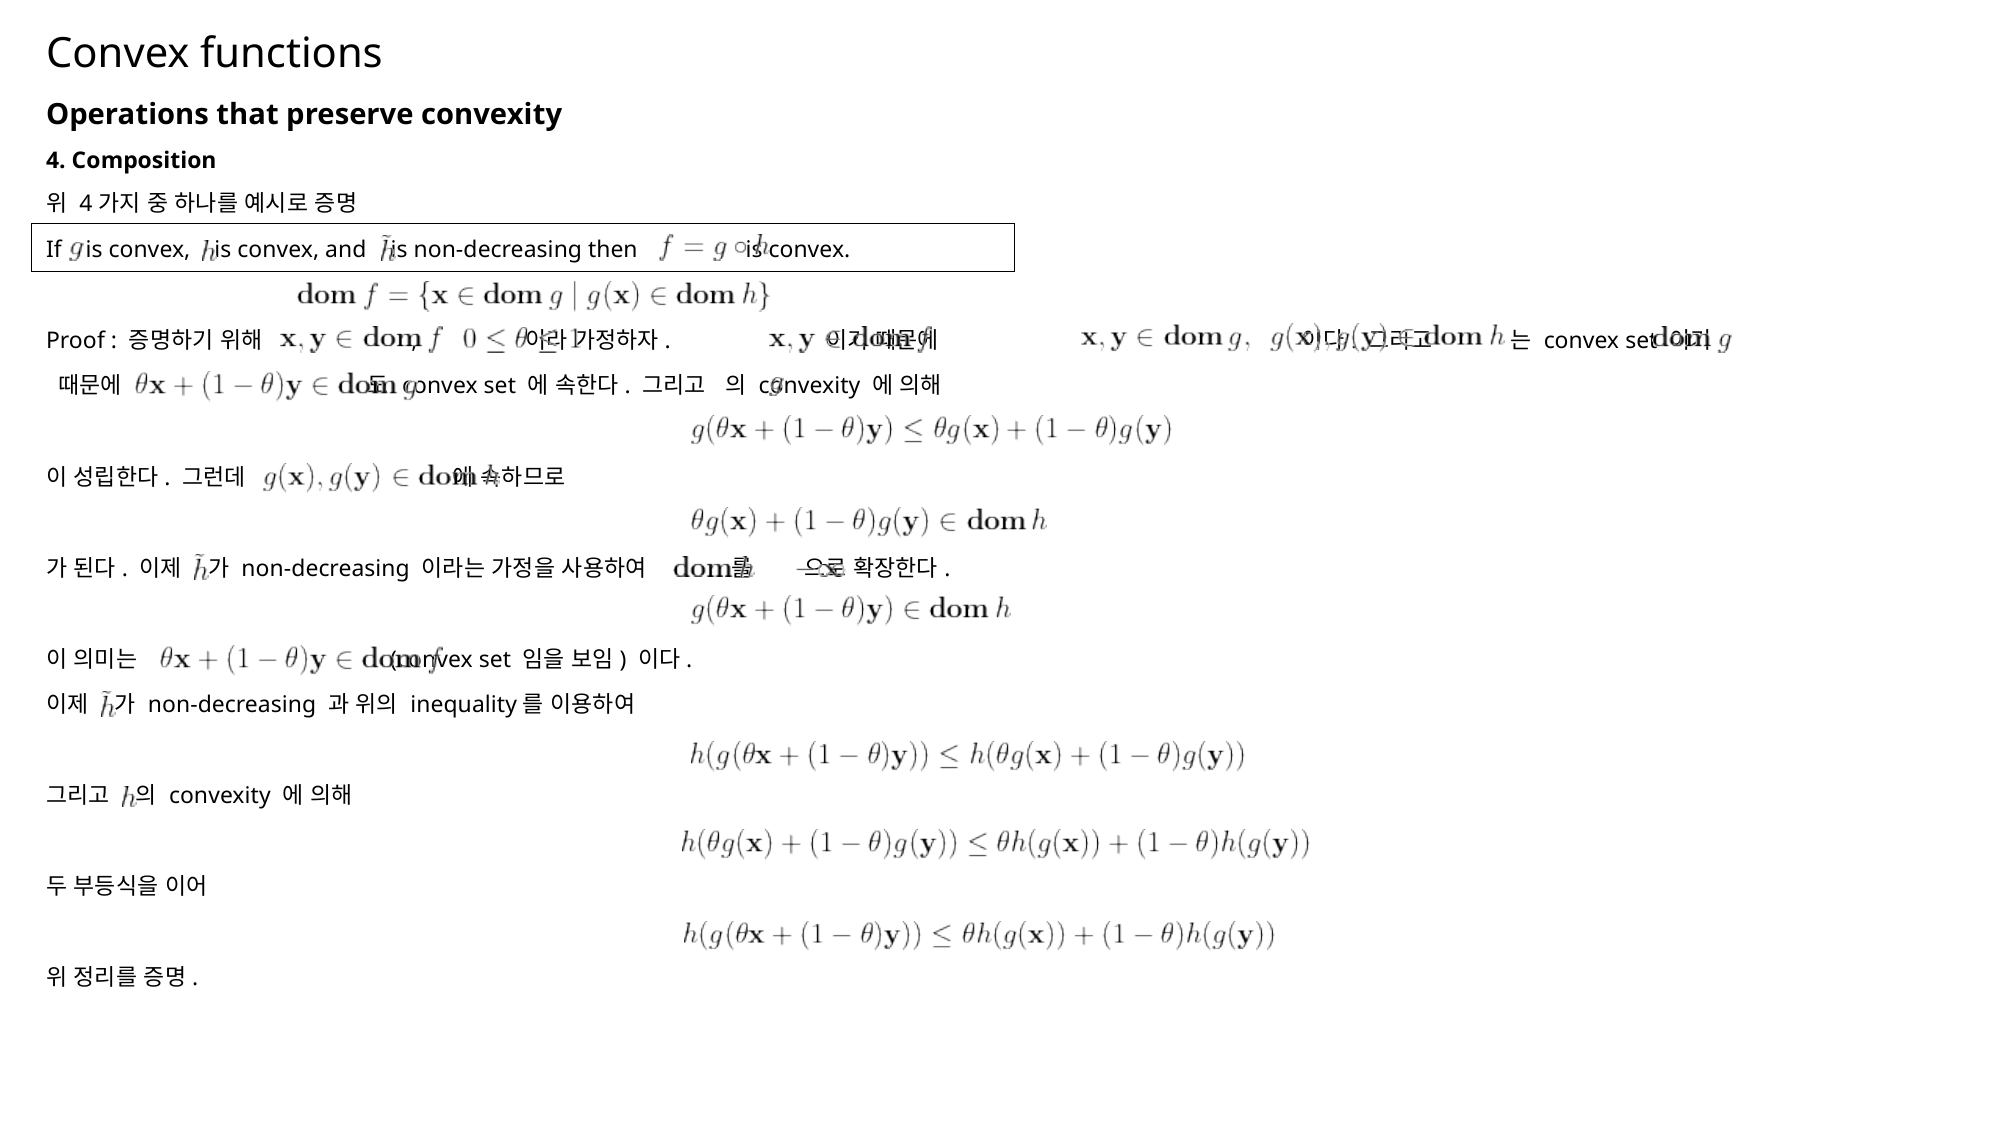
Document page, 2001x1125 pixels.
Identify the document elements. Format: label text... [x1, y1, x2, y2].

text_box 4. Composition [31, 141, 659, 184]
text_box Operations that preserve convexity [31, 91, 659, 135]
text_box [31, 184, 1961, 1087]
text_box Convex functions [31, 23, 435, 86]
